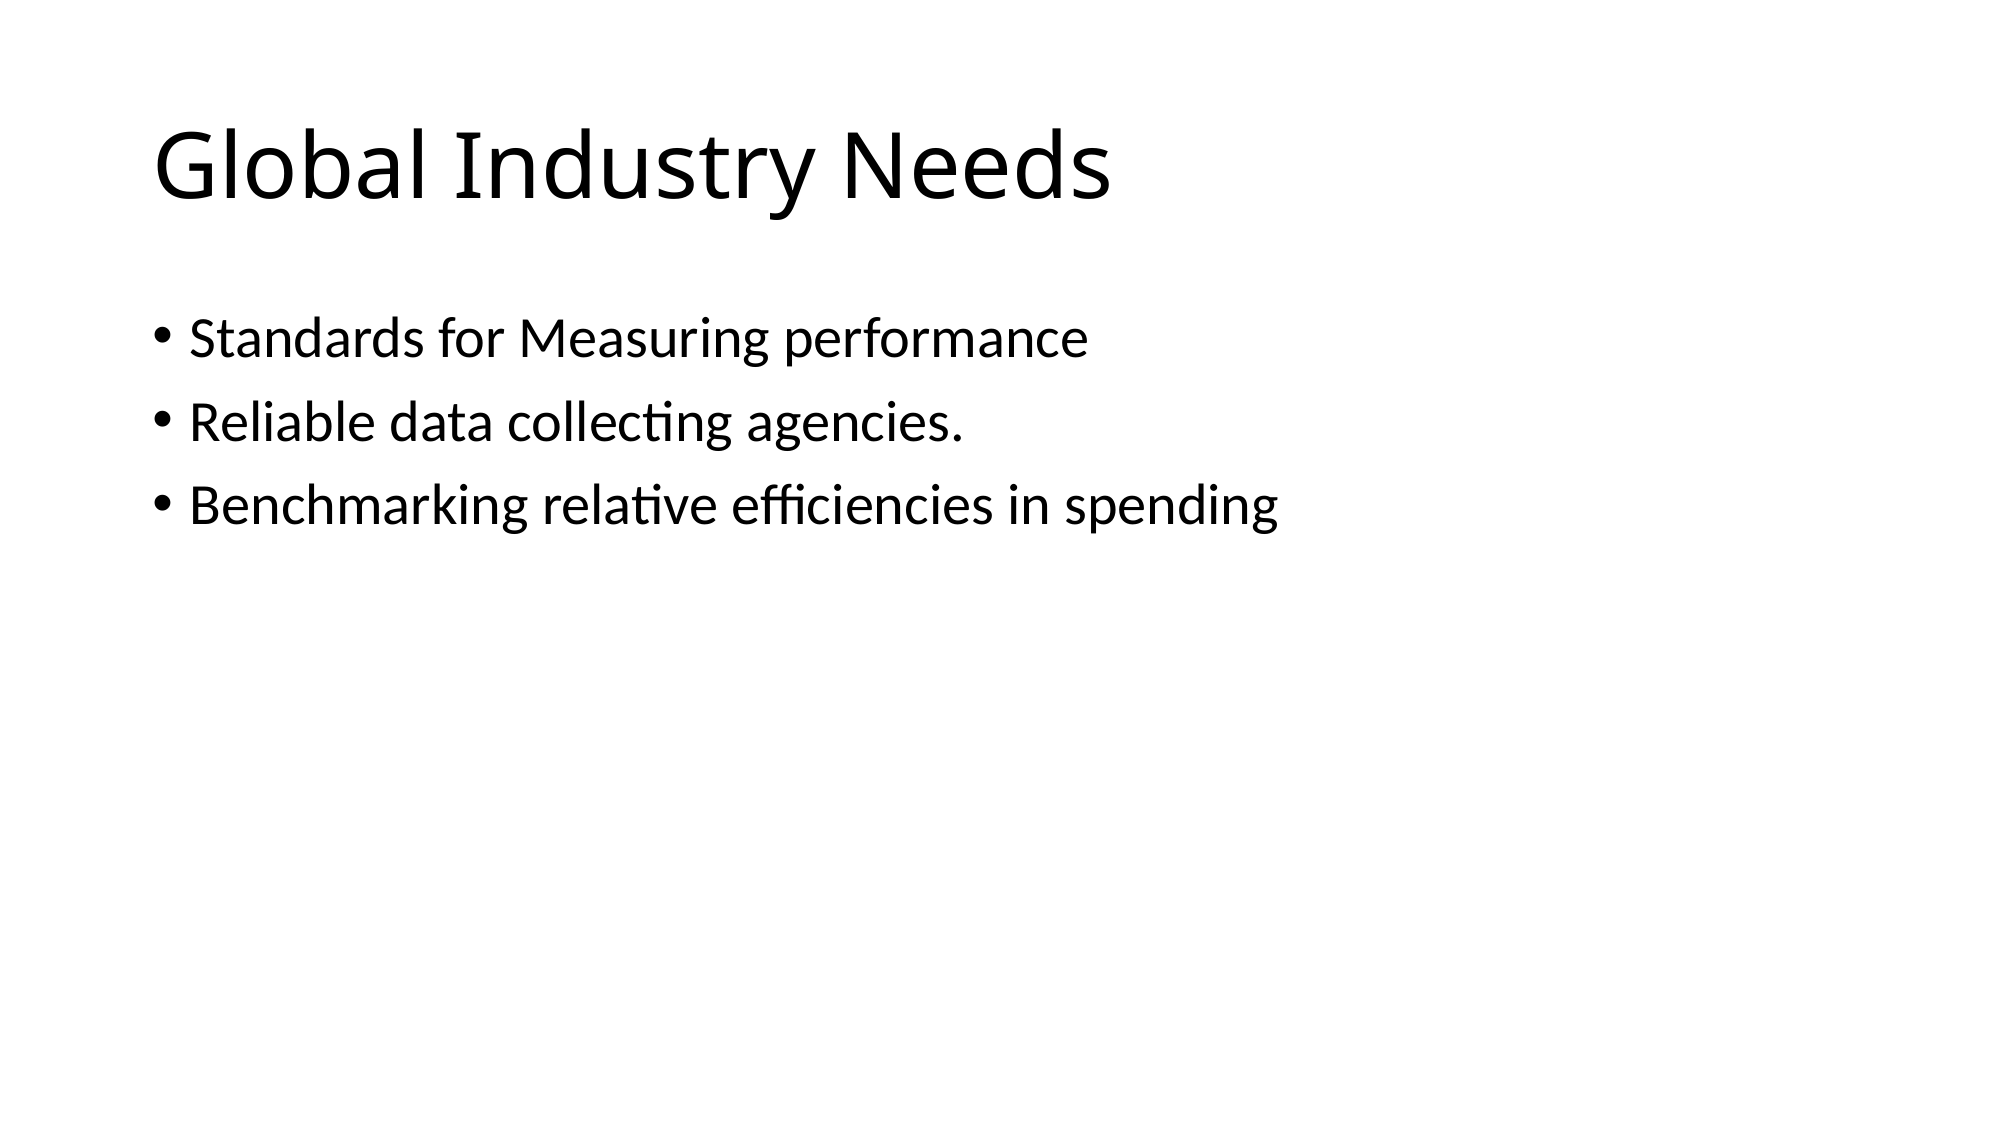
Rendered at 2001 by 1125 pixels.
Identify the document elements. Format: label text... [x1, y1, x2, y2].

title Global Industry Needs [137, 59, 1863, 278]
list Standards for Measuring performance Reliable data collecting agencies. Benchmarking relative efficiencies in spending [137, 299, 1863, 1014]
